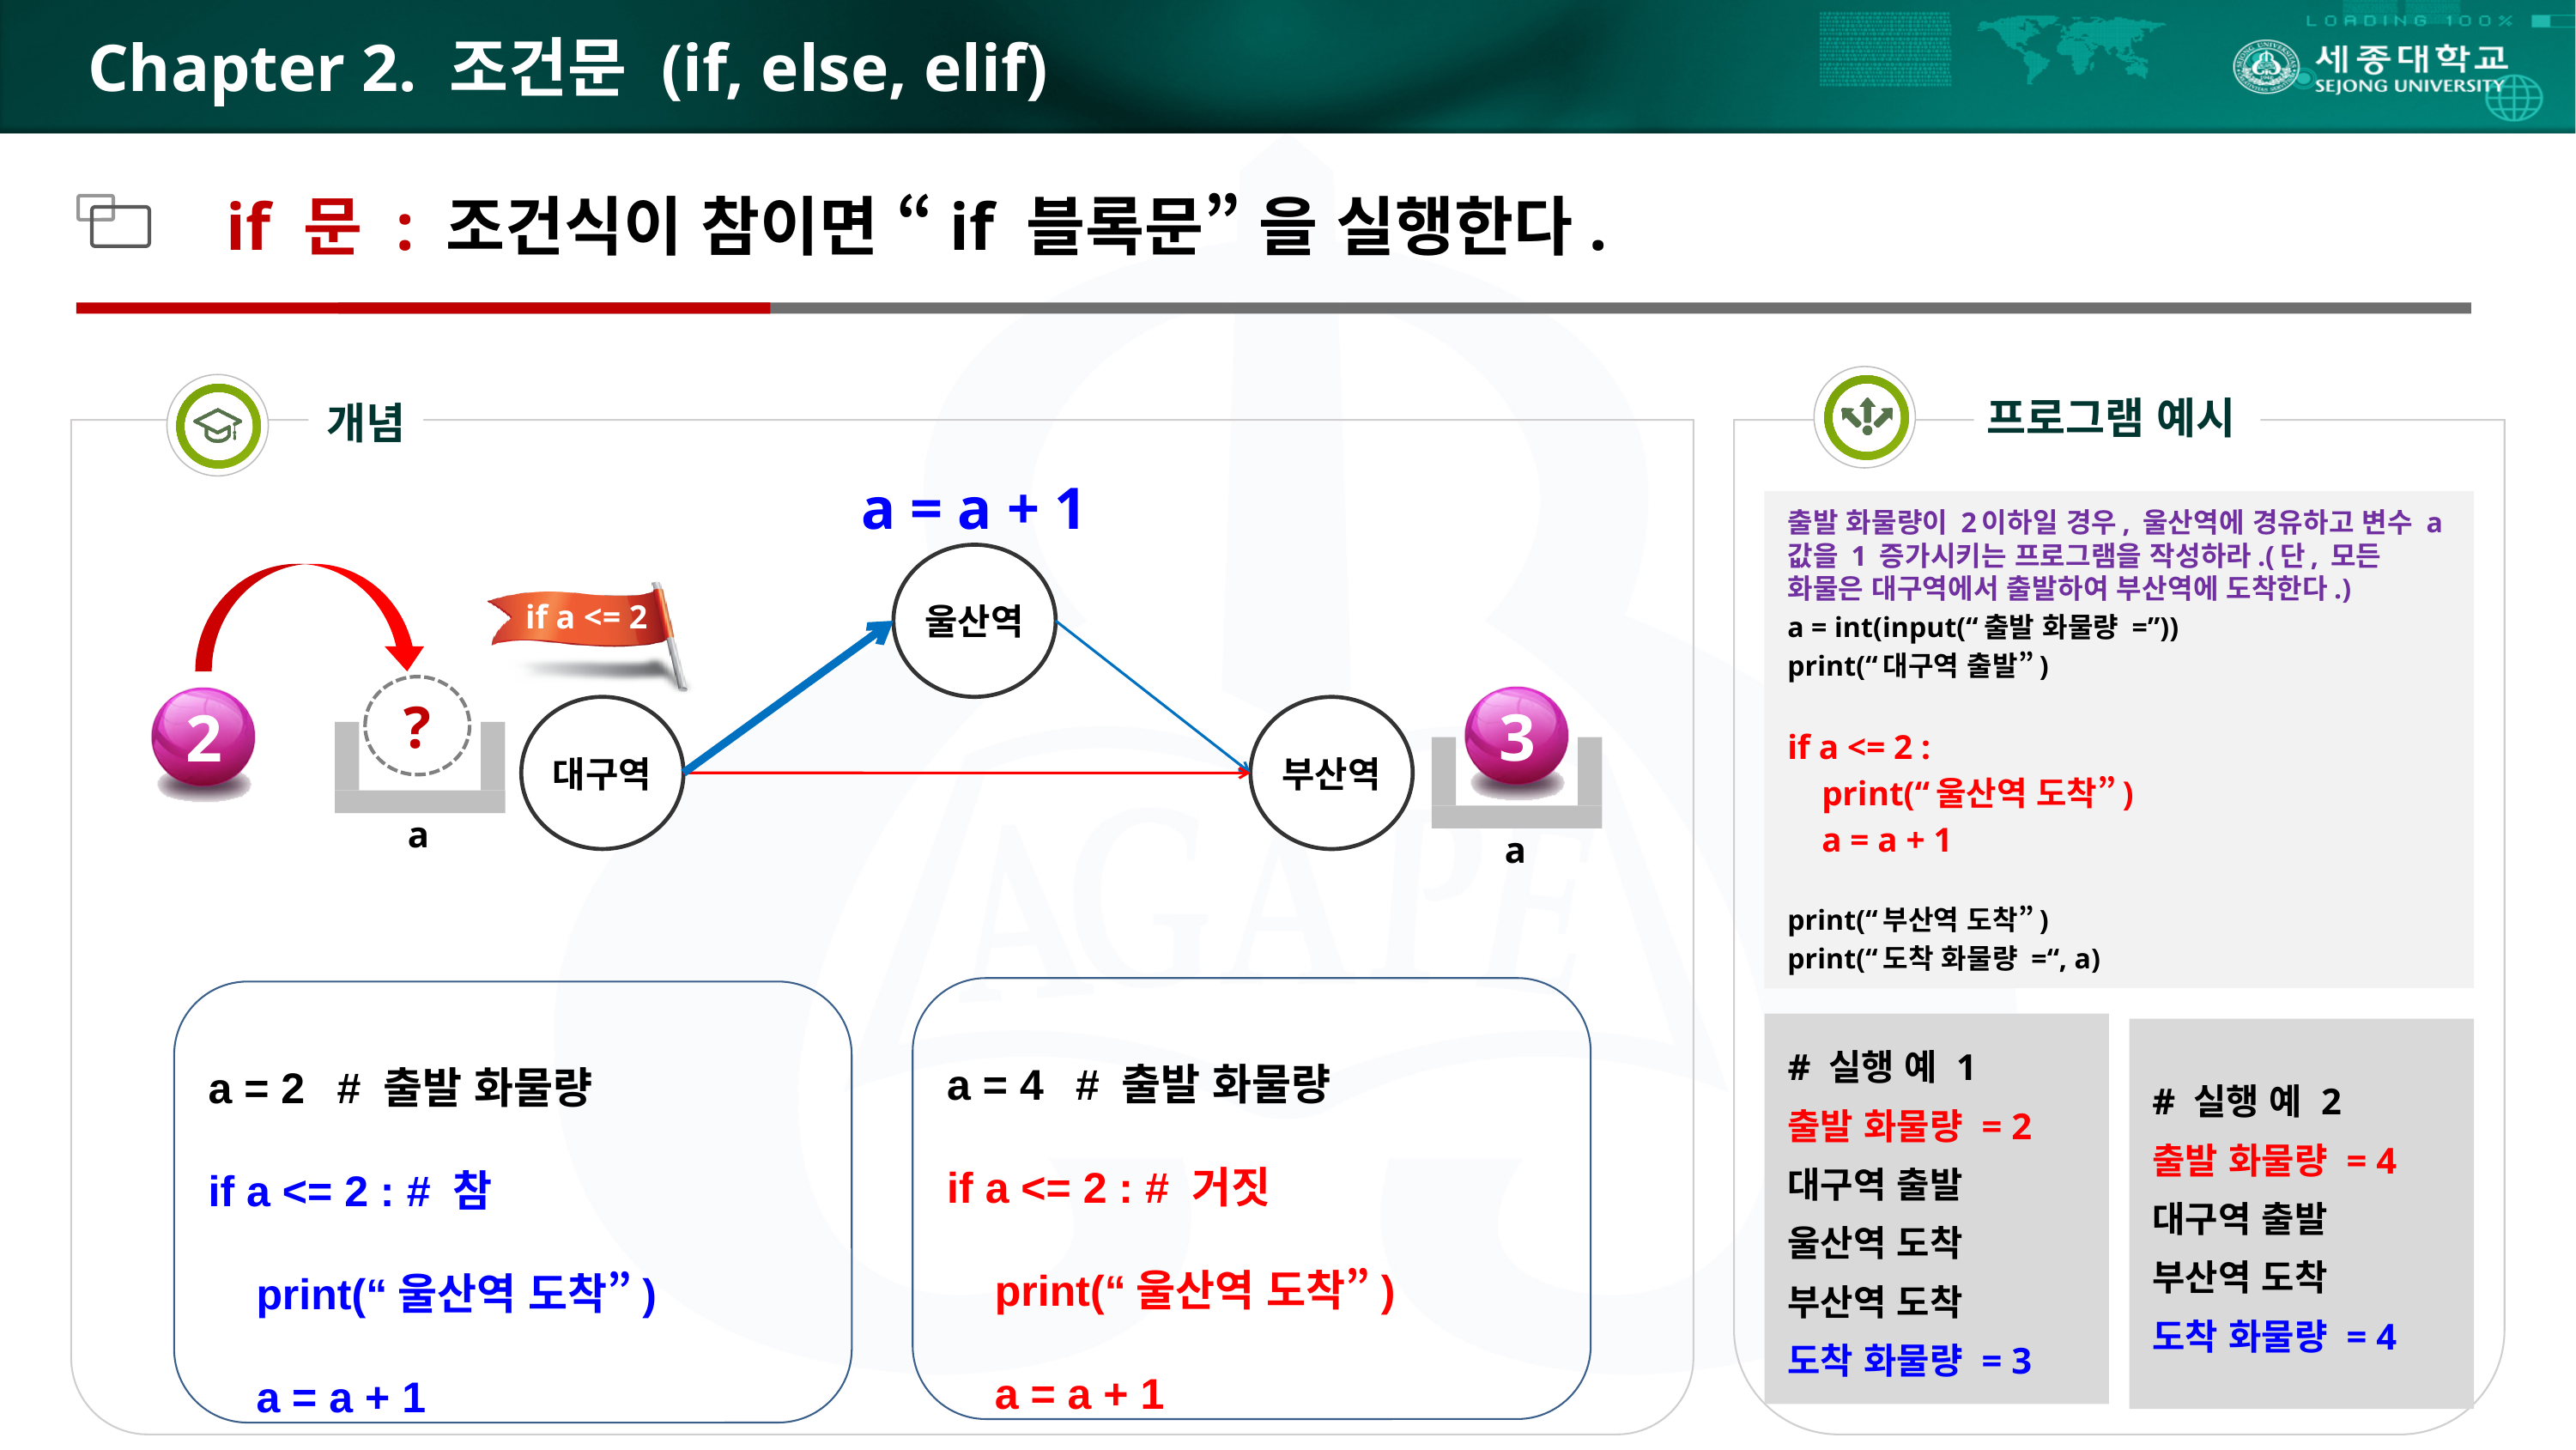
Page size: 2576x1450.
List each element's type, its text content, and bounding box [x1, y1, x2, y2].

picture [0, 0, 2576, 1449]
text_box a = 2 # 출발 화물량 if a <= 2 : # 참 print(“울산역 도착”) a = a + 1 [172, 980, 854, 1425]
list # 실행 예 2 출발 화물량 = 4 대구역 출발 부산역 도착 도착 화물량 = 4 [2129, 1018, 2475, 1410]
list 출발 화물량이 2이하일 경우, 울산역에 경유하고 변수 a값을 1 증가시키는 프로그램을 작성하라.(단, 모든 화물은 대구역에서 출발하여 부산역에 도착한다.) a = int(input(“출발 화물량 =”)) print(“대구역 출발”) if a <= 2 : print(“울산역 도착”) a = a + 1 print(“부산역 도착”) print(“도착 화물량 =“, a) [1764, 491, 2475, 989]
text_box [331, 460, 1603, 880]
title Chapter 2. 조건문 (if, else, elif) [64, 0, 2221, 131]
text_box a = 4 # 출발 화물량 if a <= 2 : # 거짓 print(“울산역 도착”) a = a + 1 [911, 976, 1593, 1422]
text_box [1456, 681, 1577, 805]
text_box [142, 682, 264, 806]
text_box [193, 561, 327, 674]
list # 실행 예 1 출발 화물량 = 2 대구역 출발 울산역 도착 부산역 도착 도착 화물량 = 3 [1764, 1013, 2109, 1404]
list if 문 : 조건식이 참이면 “if 블록문” 을 실행한다. [203, 166, 2471, 283]
